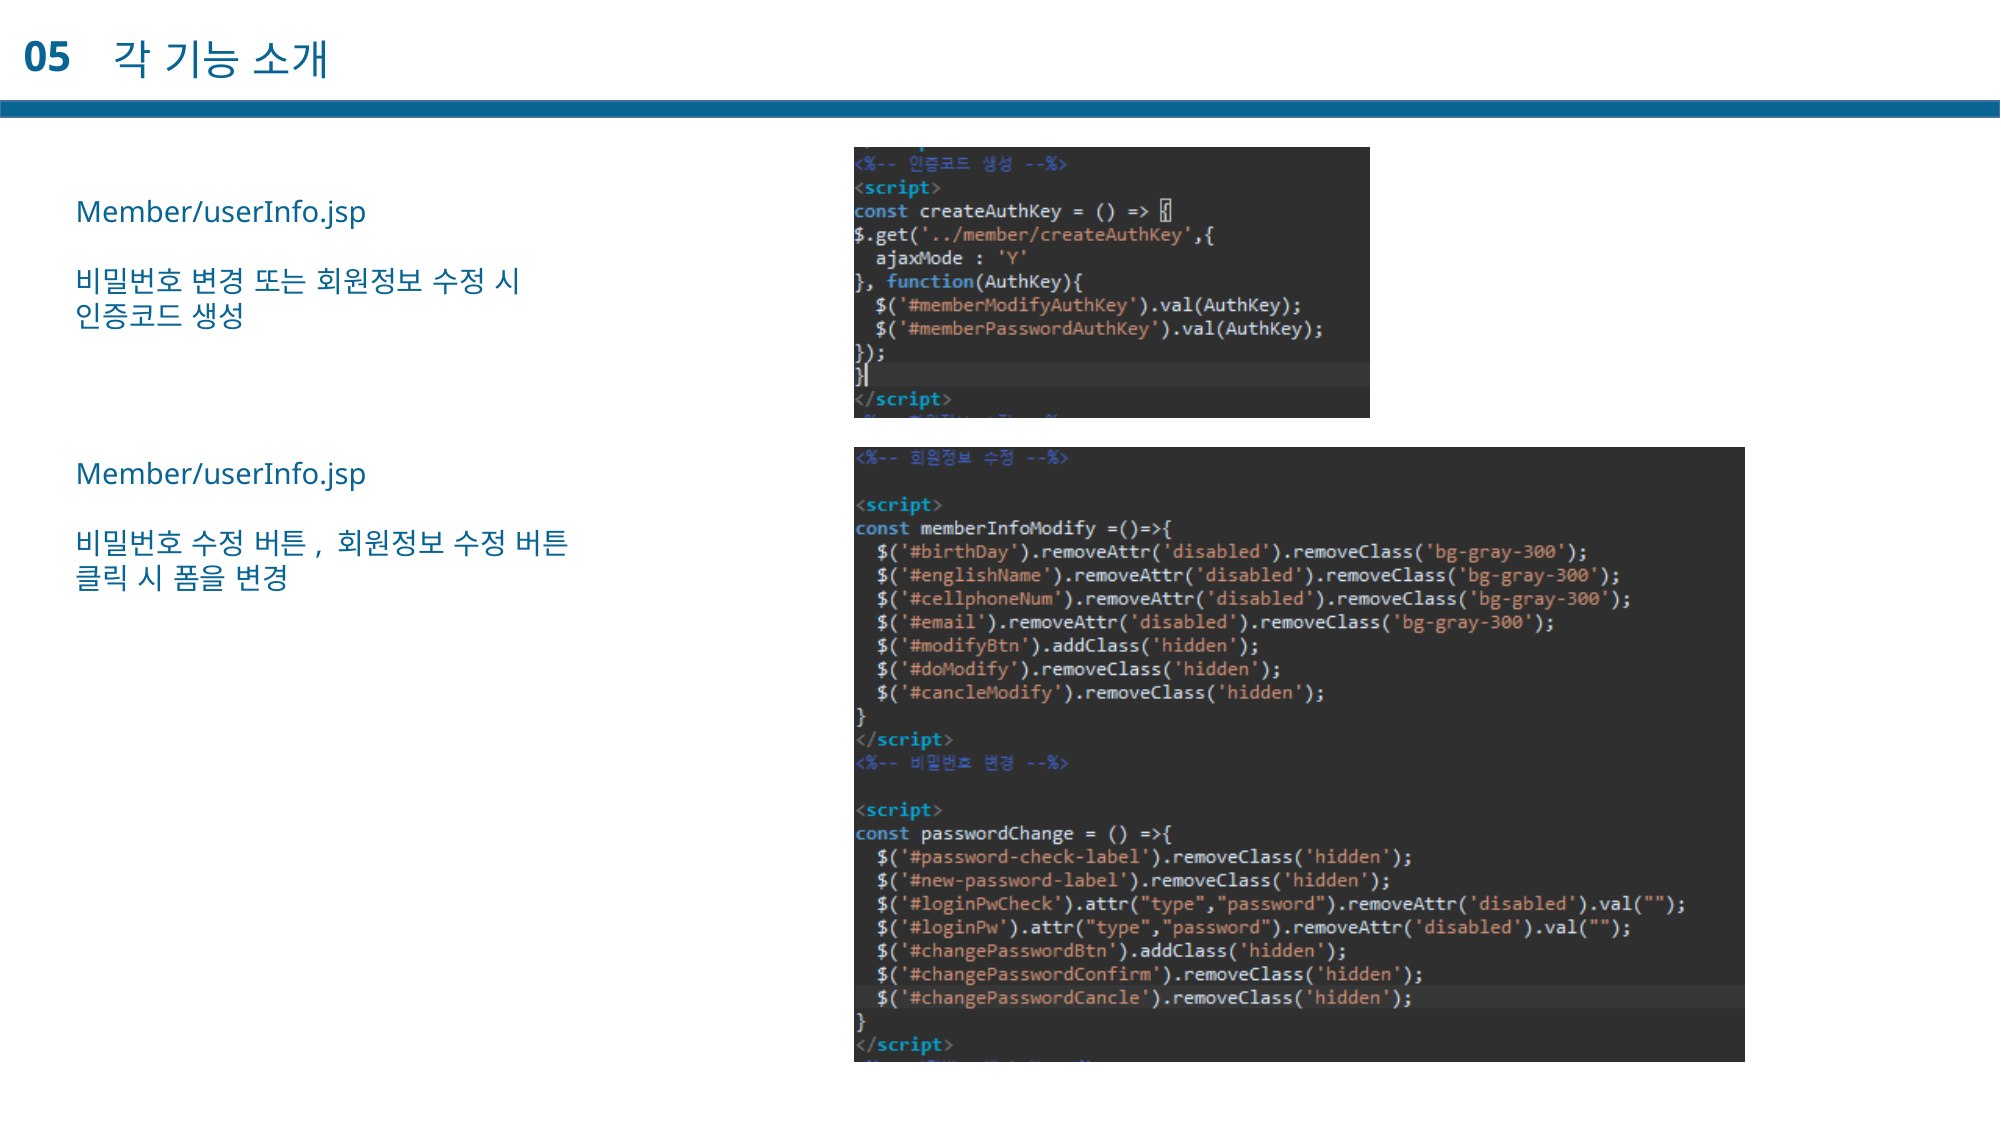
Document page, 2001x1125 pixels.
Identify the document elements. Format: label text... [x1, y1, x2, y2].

text_box Member/userInfo.jsp 비밀번호 수정 버튼, 회원정보 수정 버튼 클릭 시 폼을 변경 [60, 447, 608, 603]
text_box [0, 100, 2000, 118]
text_box Member/userInfo.jsp 비밀번호 변경 또는 회원정보 수정 시 인증코드 생성 [60, 186, 608, 341]
text_box 05 [8, 22, 87, 88]
picture [854, 447, 1745, 1062]
text_box 각 기능 소개 [99, 26, 346, 92]
picture [854, 147, 1370, 418]
